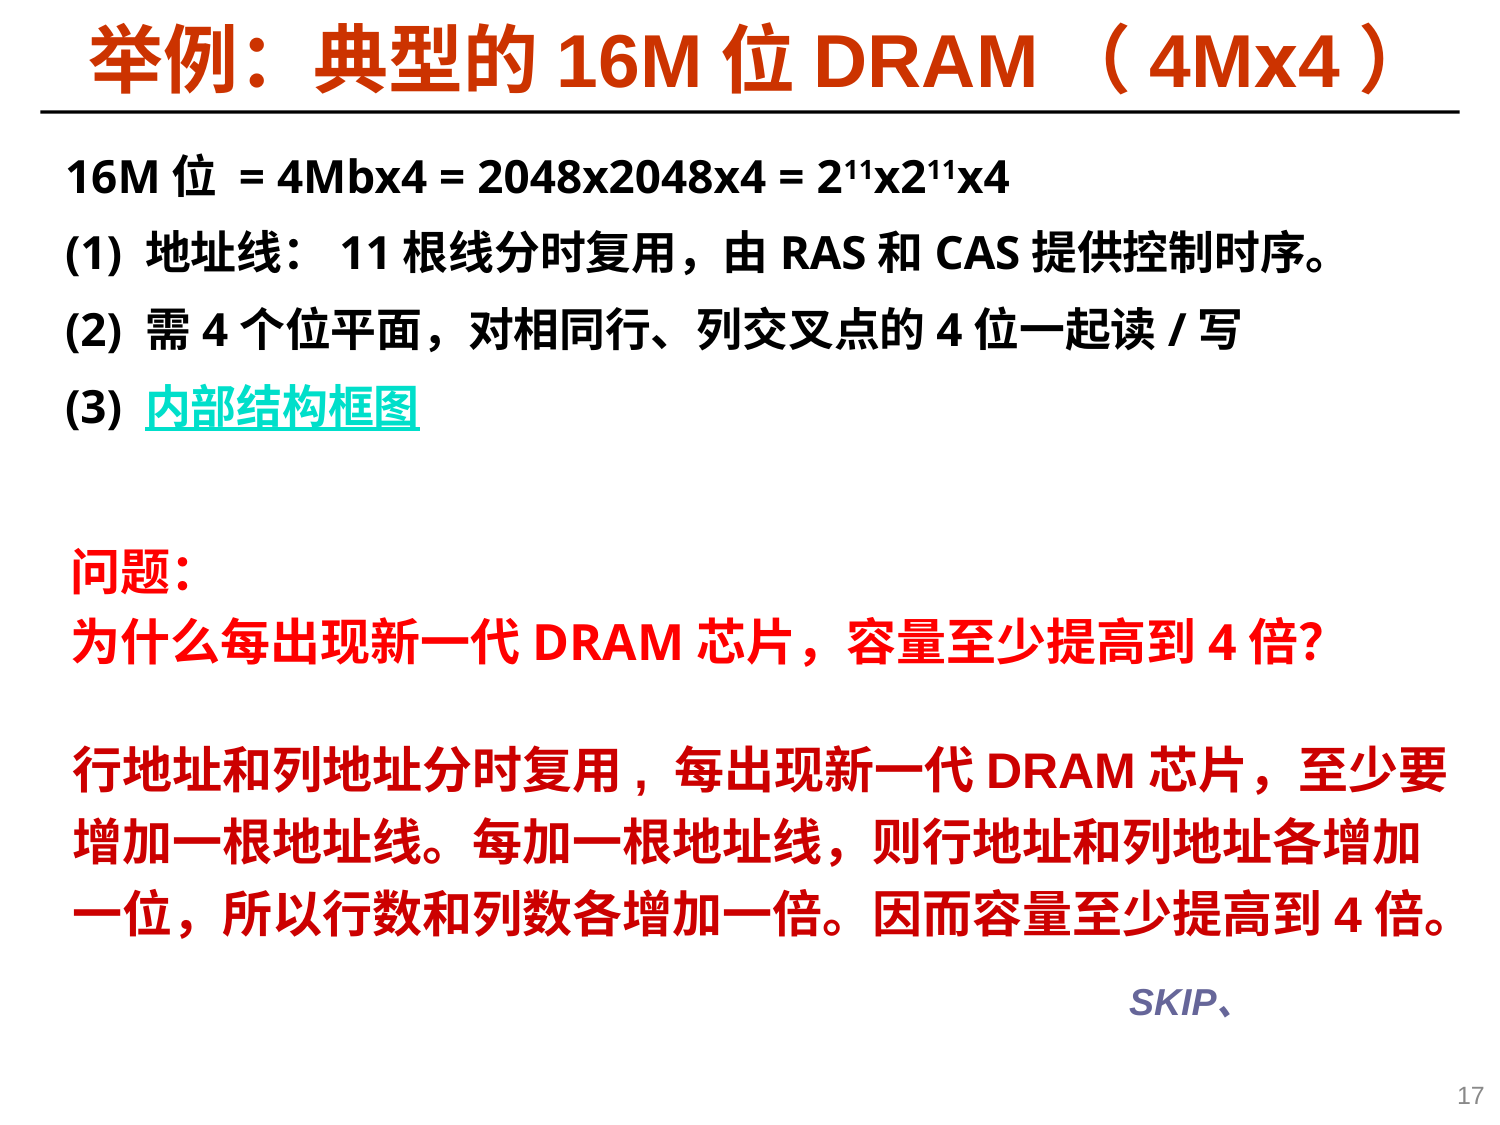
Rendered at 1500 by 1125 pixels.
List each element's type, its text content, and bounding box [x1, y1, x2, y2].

text_box SKIP、 [1129, 978, 1318, 1024]
list 16M位 = 4Mbx4 = 2048x2048x4 = 211x211x4 (1) 地址线：11根线分时复用，由RAS和CAS提供控制时序。 (2) 需4个位平面，对相同行、列交叉点的4位一起读/写 (3) 内部结构框图 [50, 134, 1468, 449]
title 举例：典型的16M位DRAM（4Mx4） [38, 17, 1484, 112]
slide_number 17 [1162, 1065, 1500, 1125]
text_box 问题： 为什么每出现新一代DRAM芯片，容量至少提高到4倍？ [70, 540, 1331, 671]
text_box 行地址和列地址分时复用, 每出现新一代DRAM芯片，至少要增加一根地址线。每加一根地址线，则行地址和列地址各增加一位，所以行数和列数各增加一倍。因而容量至少提高到4倍。 [72, 726, 1470, 943]
